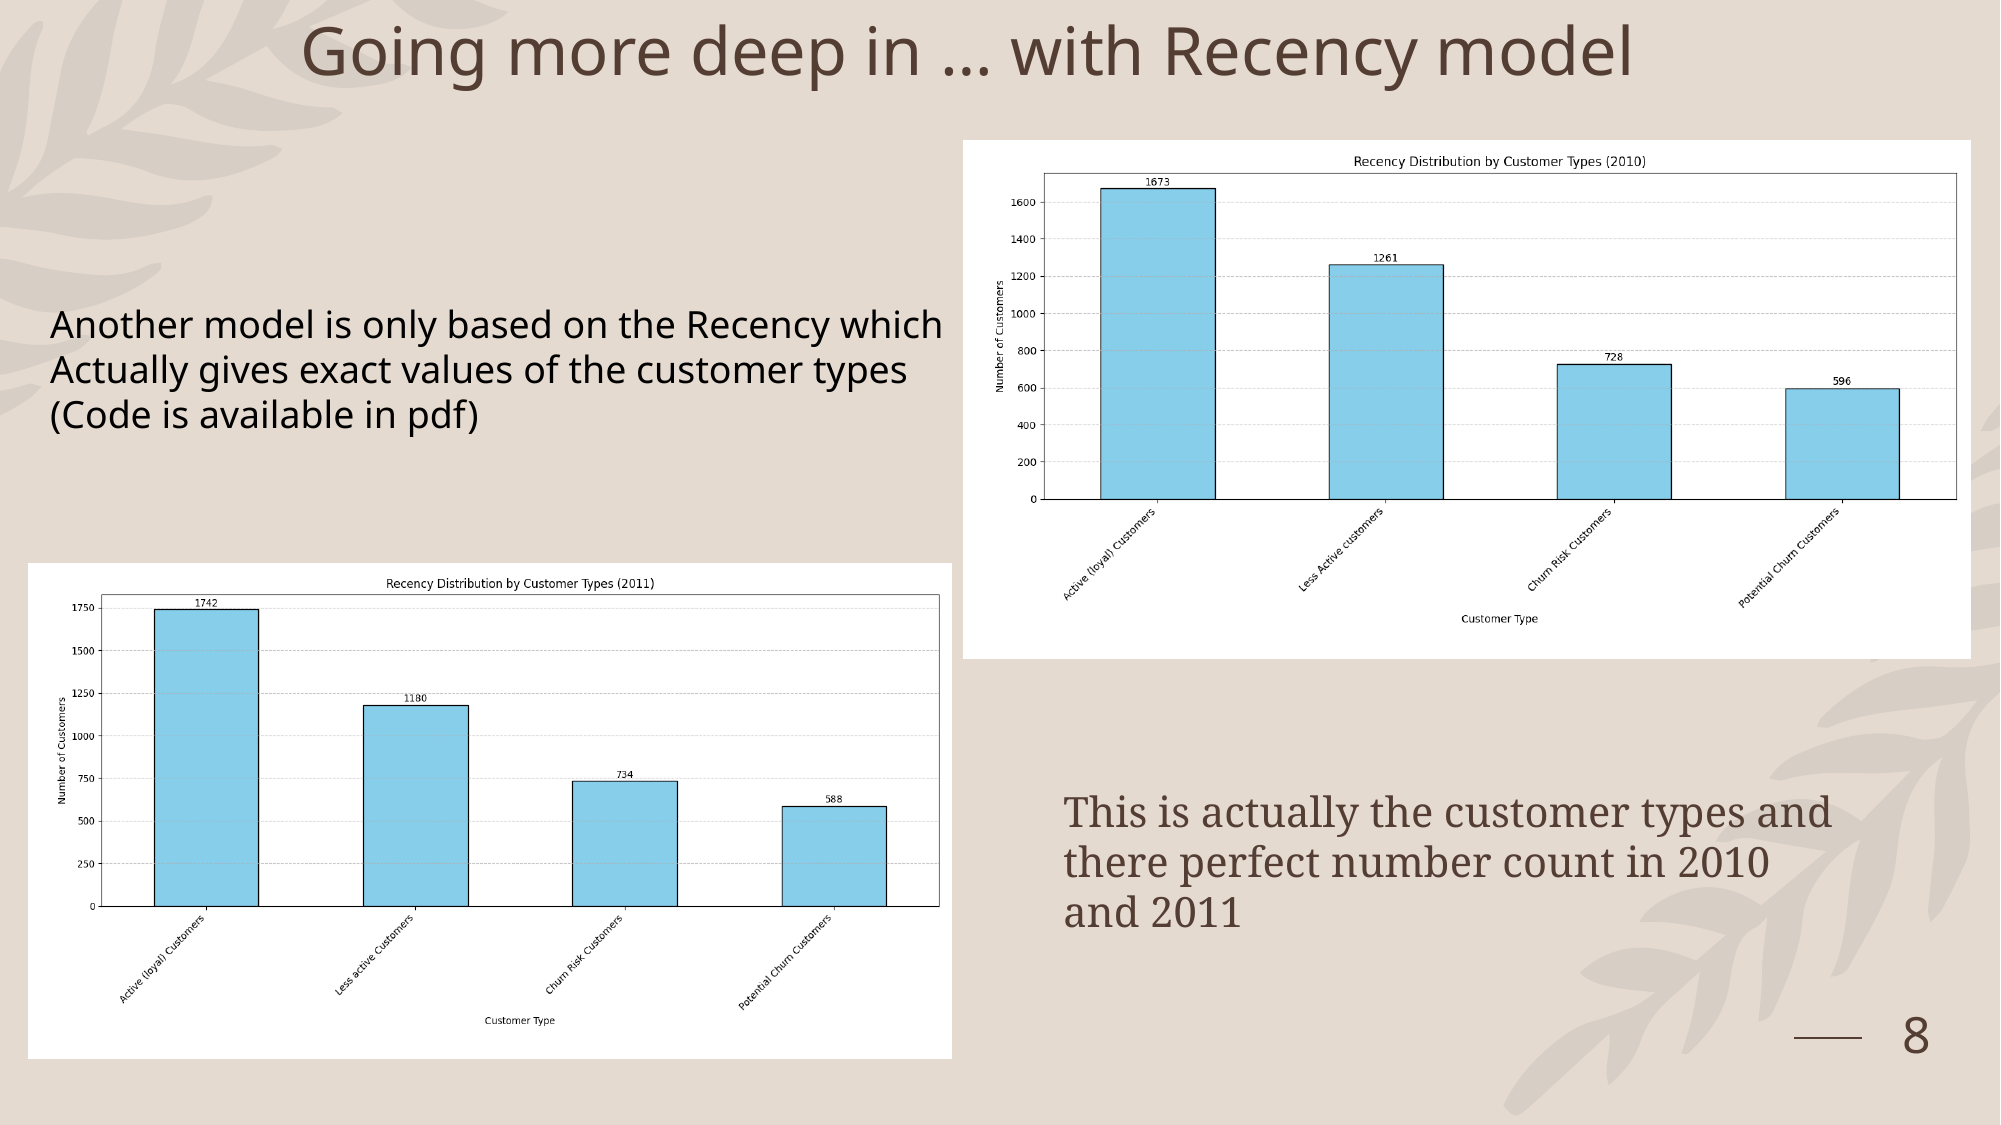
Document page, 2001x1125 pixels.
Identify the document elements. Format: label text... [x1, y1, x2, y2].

slide_number 8 [1862, 964, 1971, 1112]
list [28, 563, 952, 1059]
text_box Another model is only based on the Recency which Actually gives exact values of the customer types (Code is available in pdf) [35, 293, 963, 444]
title Going more deep in … with Recency model [110, 34, 1826, 98]
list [963, 140, 1971, 659]
text_box This is actually the customer types and there perfect number count in 2010 and 2011 [1048, 778, 1863, 944]
